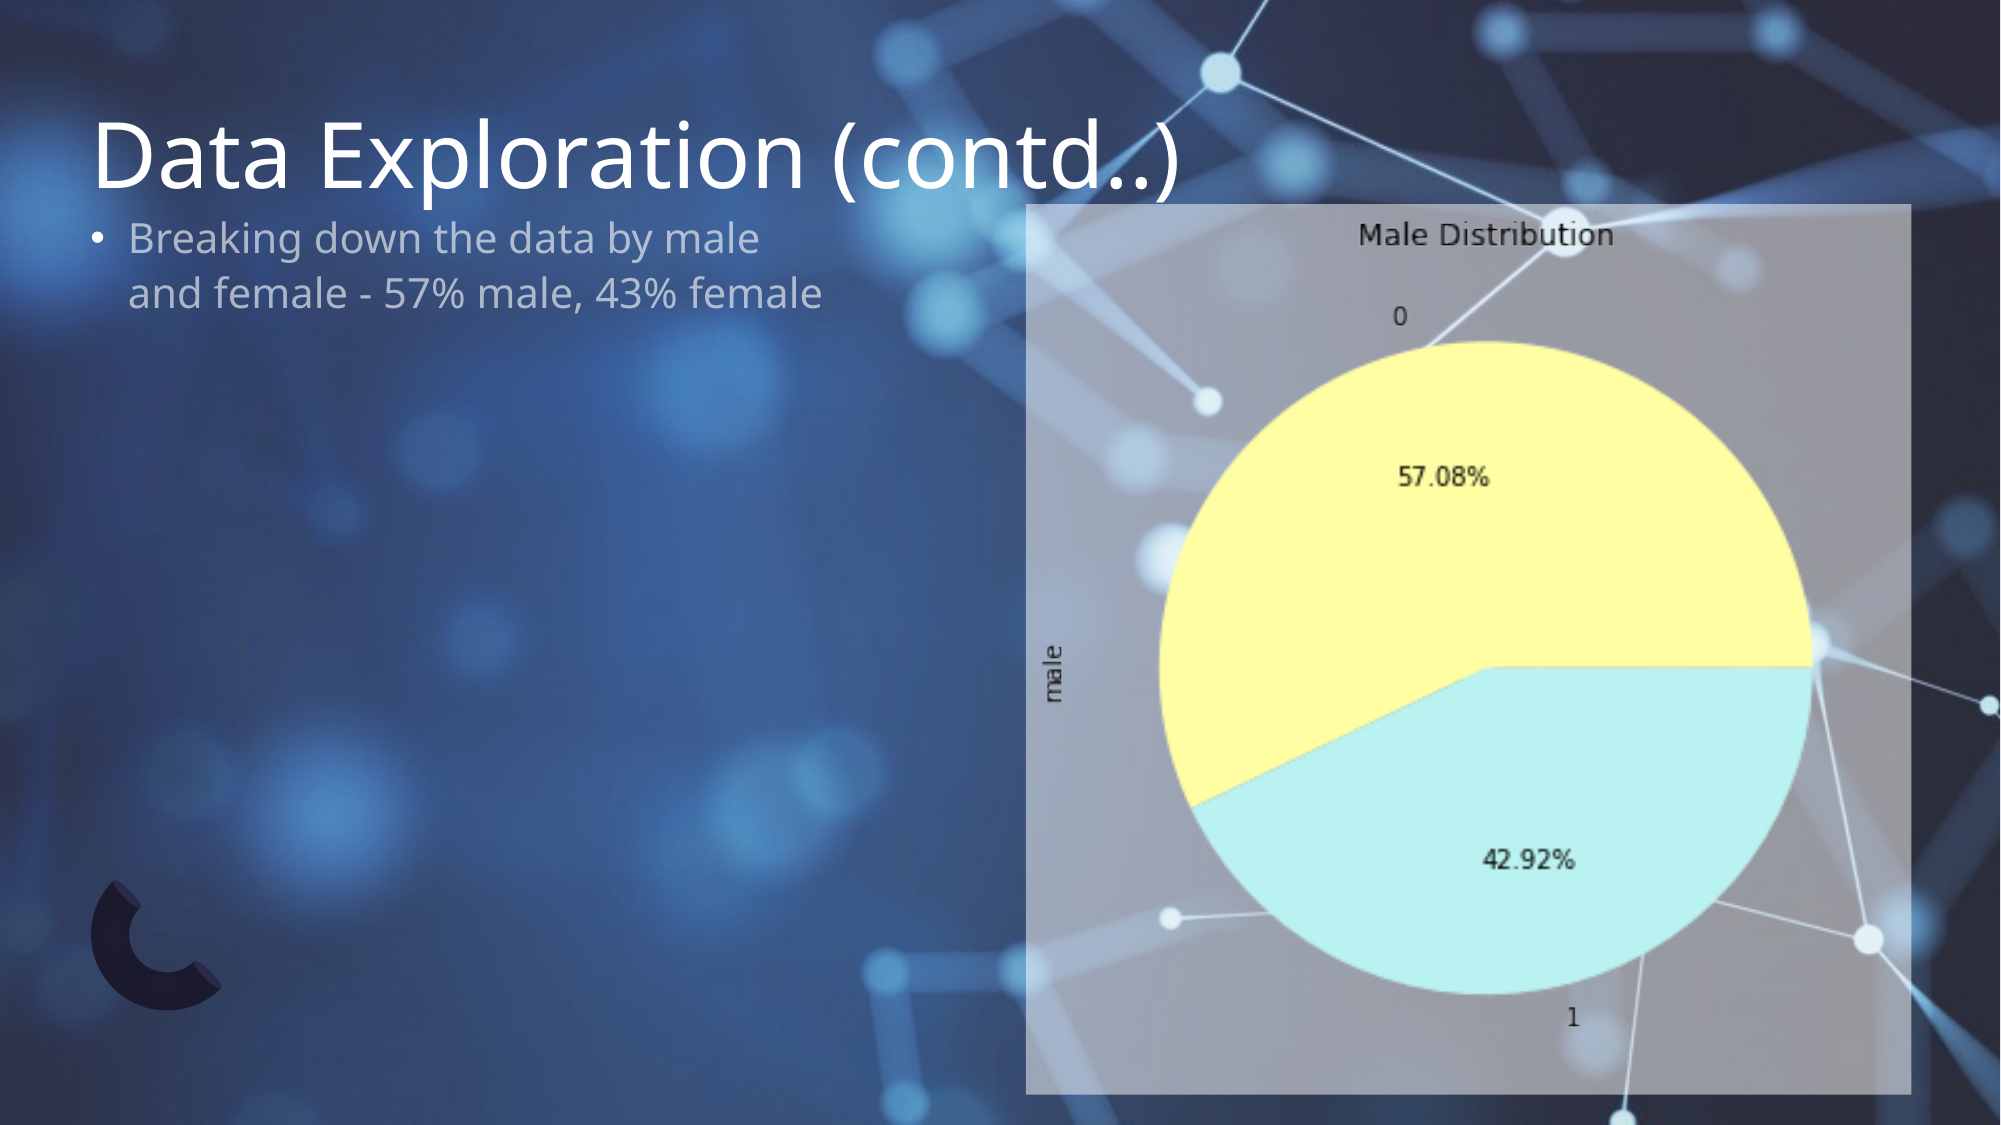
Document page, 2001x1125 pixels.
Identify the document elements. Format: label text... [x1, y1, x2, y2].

picture [0, 0, 2001, 1125]
list Breaking down the data by male and female - 57% male, 43% female [90, 206, 837, 1000]
title Data Exploration (contd..) [90, 90, 1910, 207]
